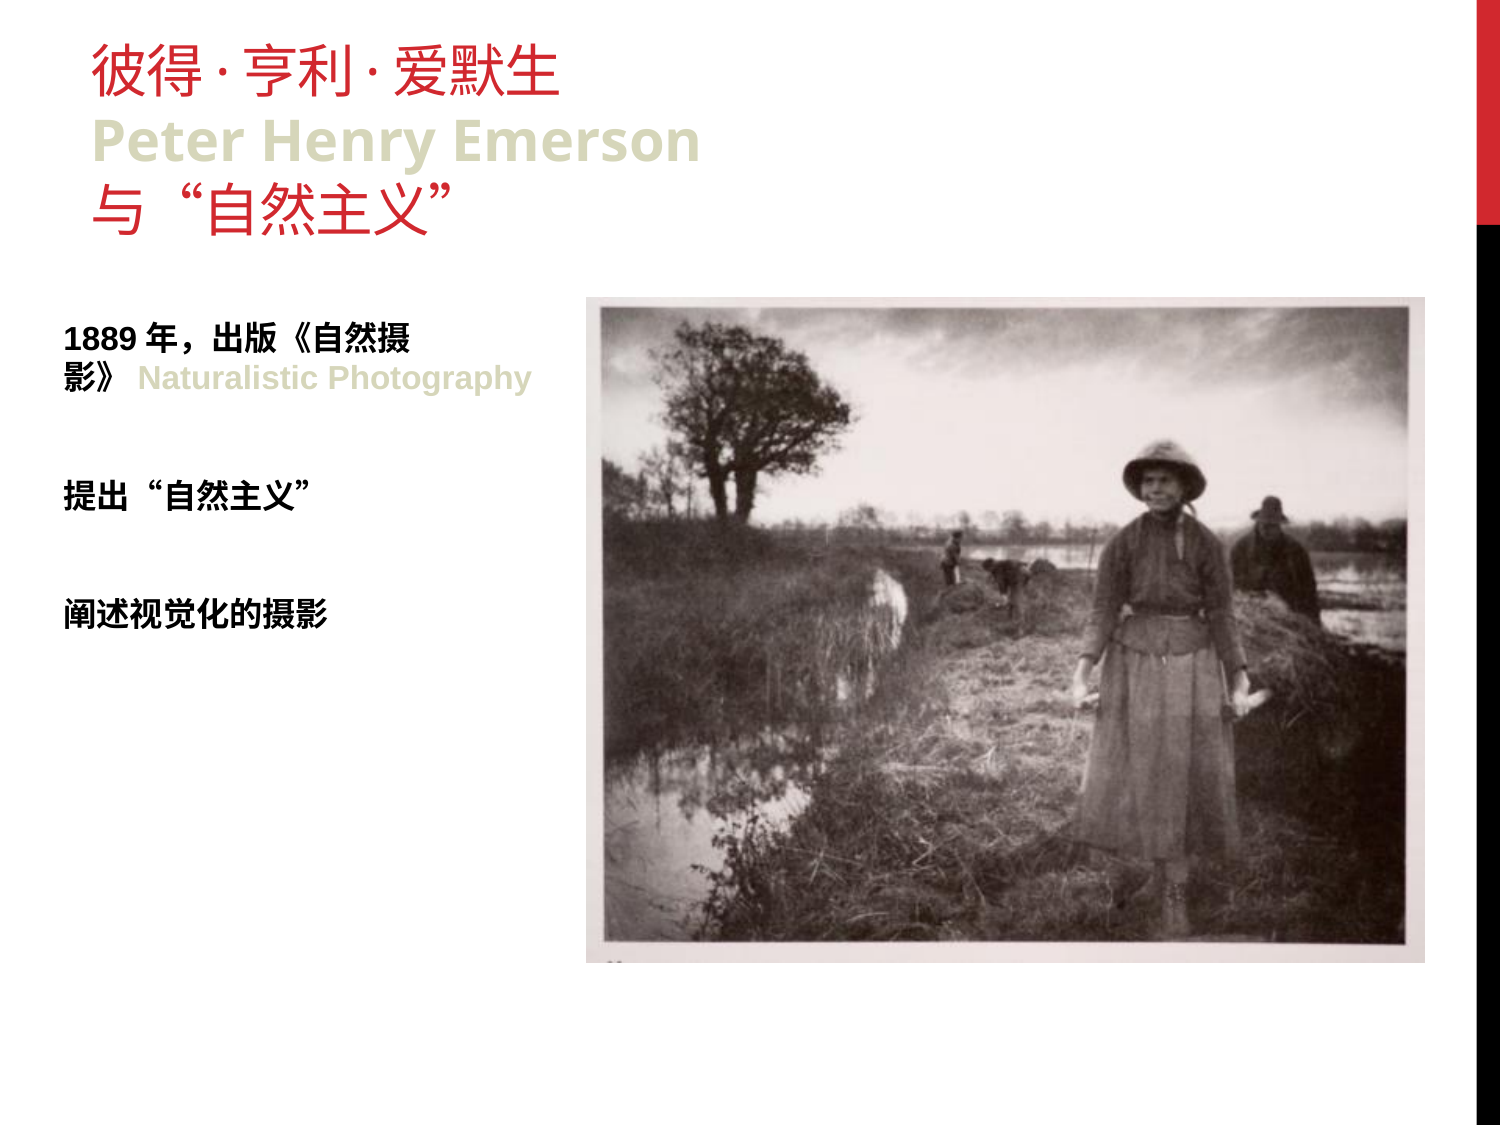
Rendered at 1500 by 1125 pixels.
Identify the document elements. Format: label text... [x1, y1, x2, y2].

list 1889年，出版《自然摄影》Naturalistic Photography 提出“自然主义” 阐述视觉化的摄影 [48, 309, 569, 943]
title 彼得·亨利·爱默生 Peter Henry Emerson 与“自然主义” [75, 25, 1025, 250]
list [585, 261, 1426, 998]
